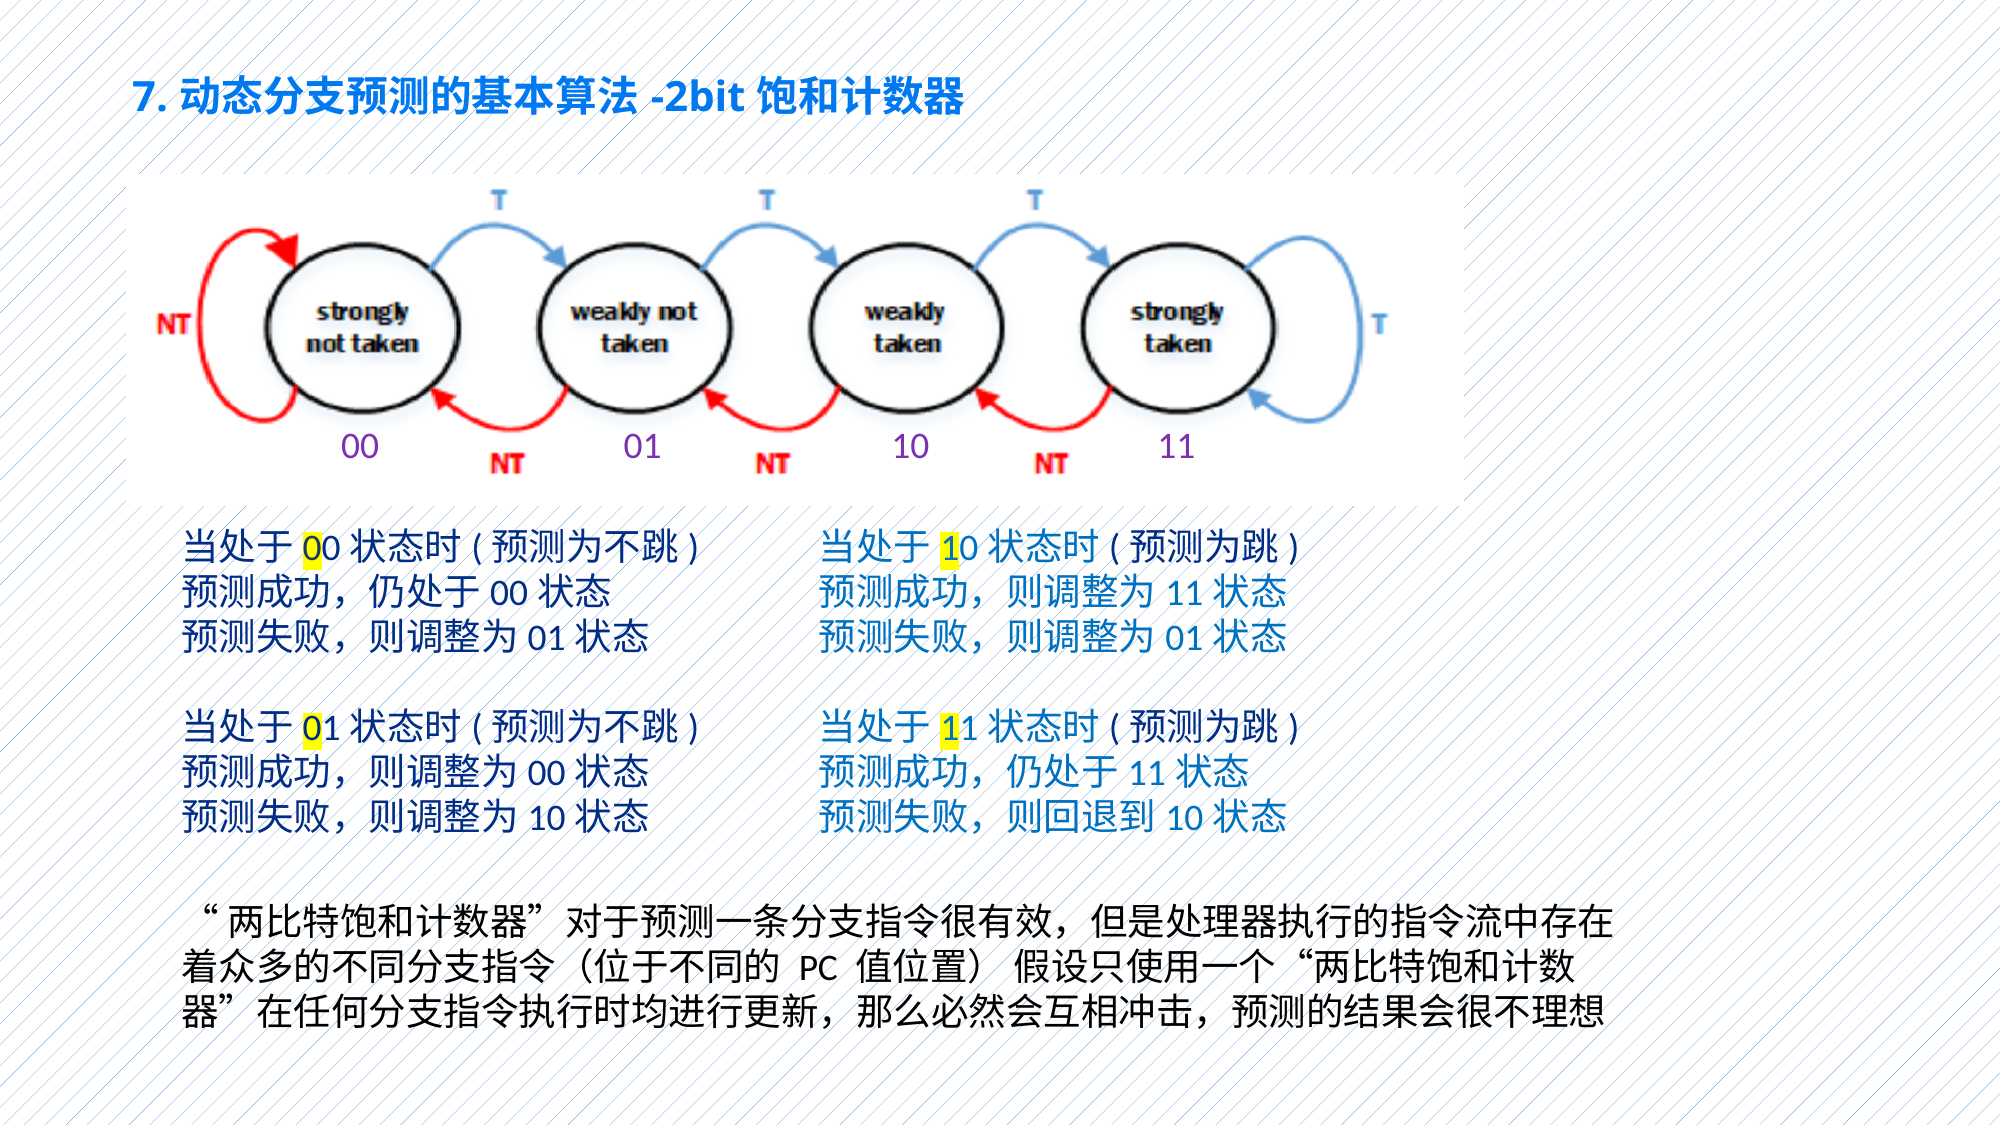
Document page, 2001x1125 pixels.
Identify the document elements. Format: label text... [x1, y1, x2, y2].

slide_number [1412, 1042, 1863, 1103]
picture [126, 174, 1464, 506]
list 7.动态分支预测的基本算法-2bit饱和计数器 [94, 47, 1150, 131]
text_box “两比特饱和计数器”对于预测一条分支指令很有效，但是处理器执行的指令流中存在 着众多的不同分支指令（位于不同的 PC 值位置） 假设只使用一个“两比特饱和计数 器”在任何分支指令执行时均进行更新，那么必然会互相冲击，预测的结果会很不理想 [166, 890, 1644, 1041]
text_box 当处于10状态时(预测为跳) 预测成功，则调整为11状态 预测失败，则调整为01状态 当处于11状态时(预测为跳) 预测成功，仍处于11状态 预测失败，则回退到10状态 [804, 515, 1381, 846]
text_box 当处于00状态时(预测为不跳) 预测成功，仍处于00状态 预测失败，则调整为01状态 当处于01状态时(预测为不跳) 预测成功，则调整为00状态 预测失败，则调整为10状态 [166, 515, 727, 846]
